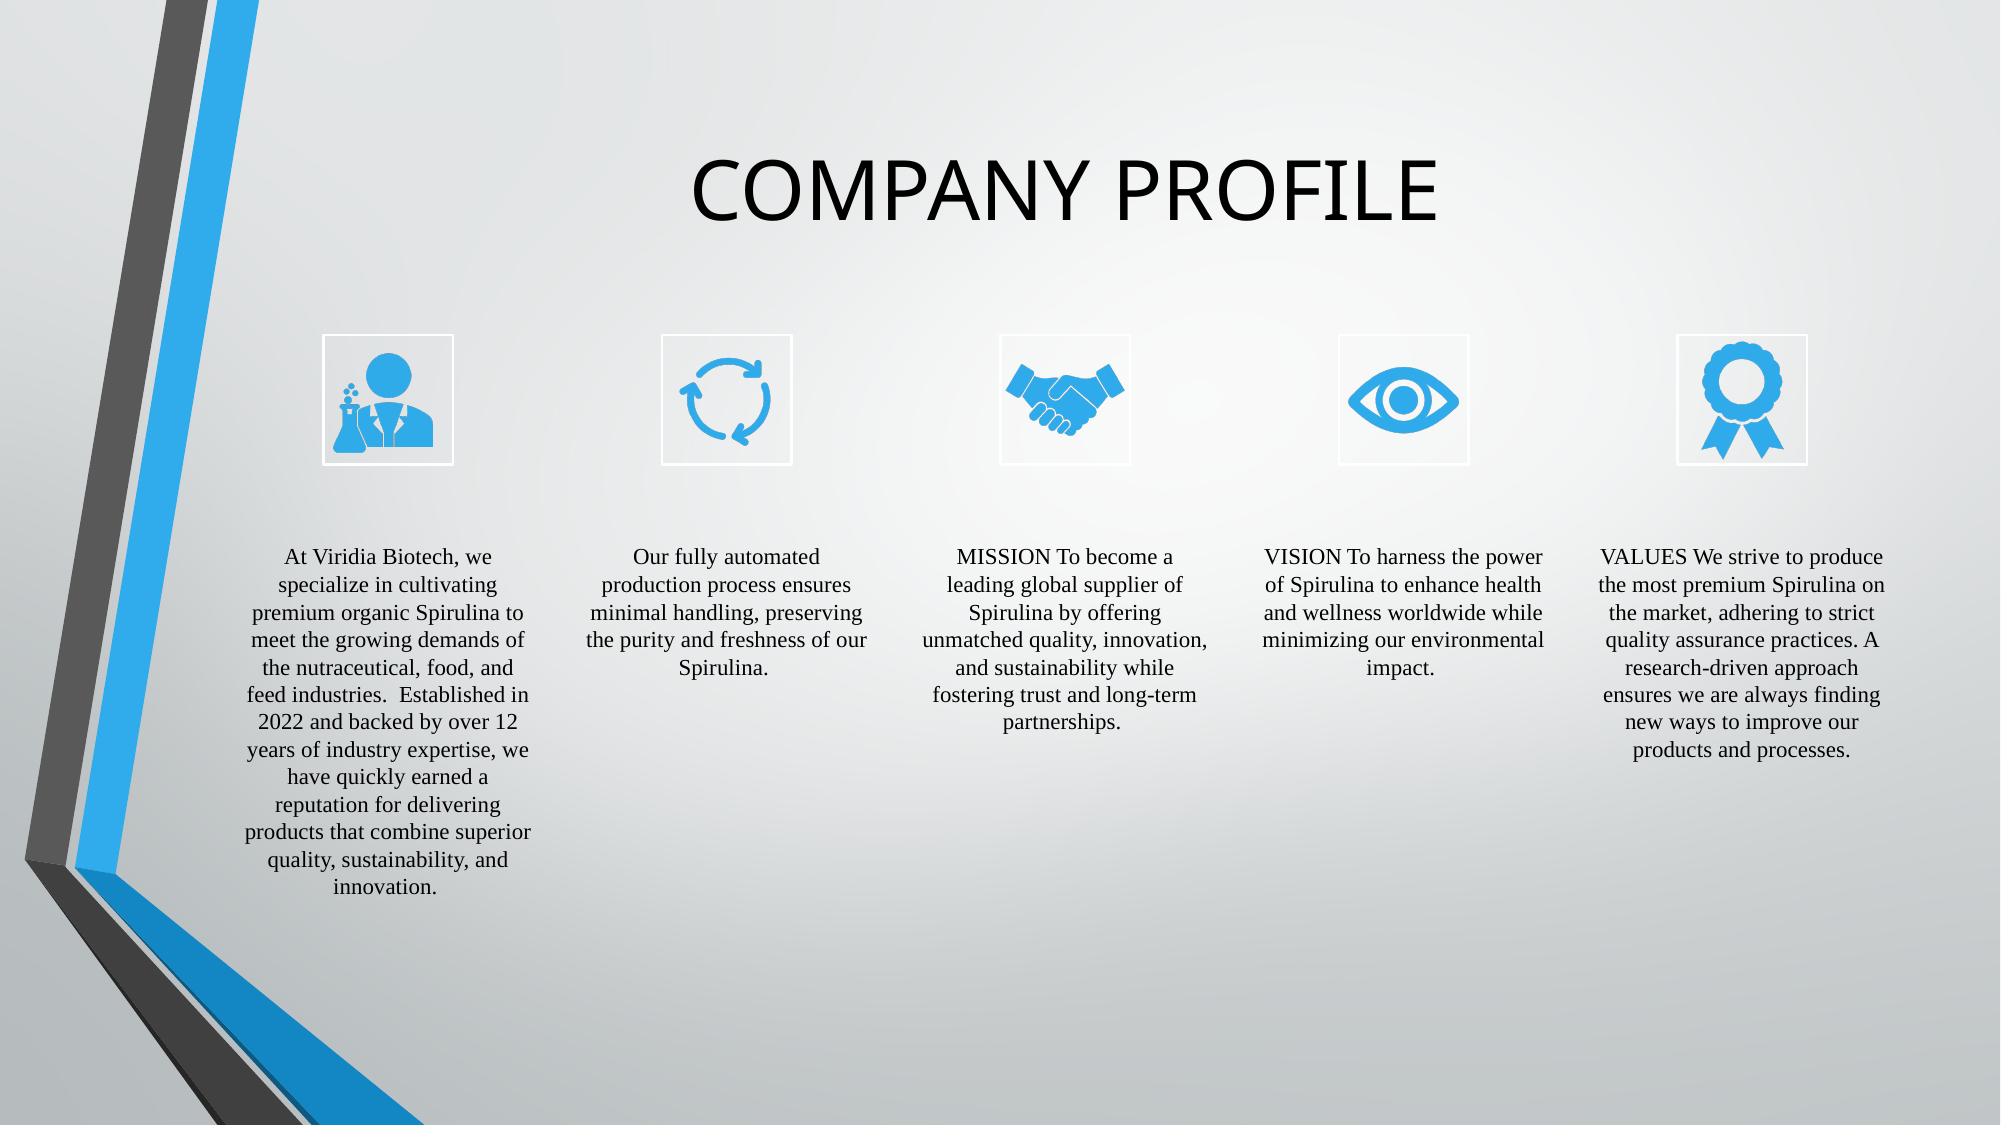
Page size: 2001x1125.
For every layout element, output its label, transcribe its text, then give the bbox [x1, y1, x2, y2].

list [243, 236, 1888, 951]
title COMPANY PROFILE [243, 112, 1887, 236]
